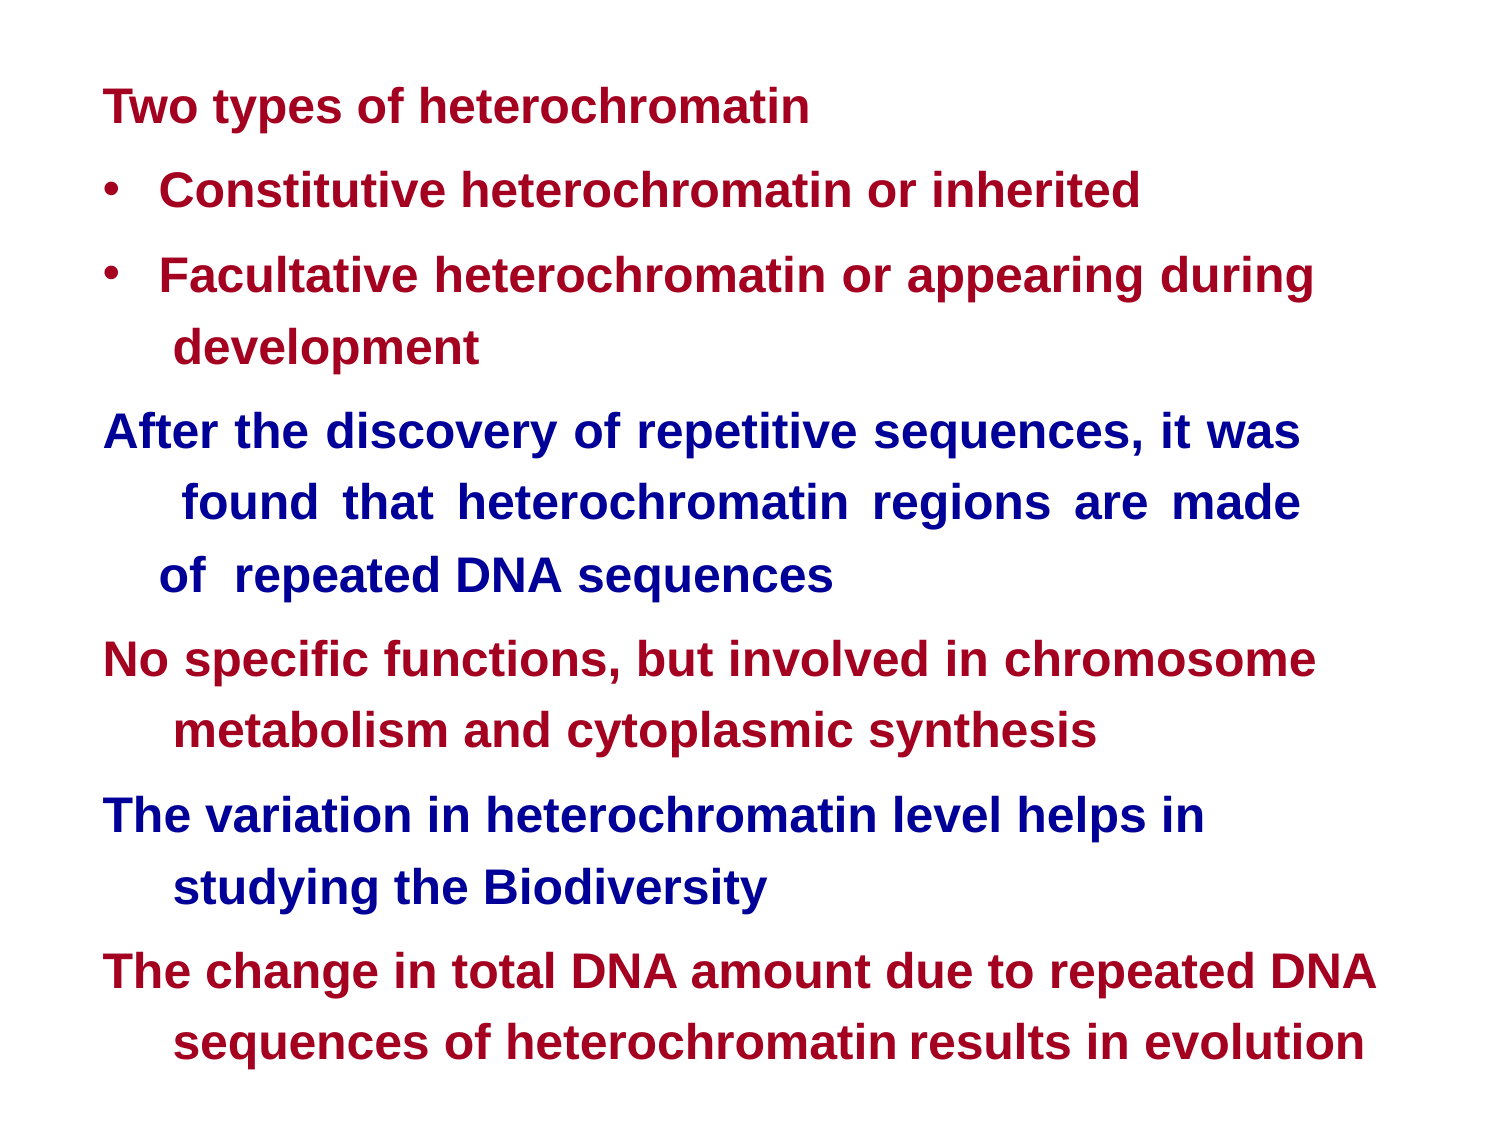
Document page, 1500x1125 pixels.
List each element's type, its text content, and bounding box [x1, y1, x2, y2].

title Two types of heterochromatin [100, 71, 818, 131]
text_box Constitutive heterochromatin or inherited Facultative heterochromatin or appearing during development After the discovery of repetitive sequences, it was found that heterochromatin regions are made of repeated DNA sequences No specific functions, but involved in chromosome metabolism and cytoplasmic synthesis The variation in heterochromatin level helps in studying the Biodiversity The change in total DNA amount due to repeated DNA sequences of heterochromatin results in evolution [100, 131, 1417, 1070]
